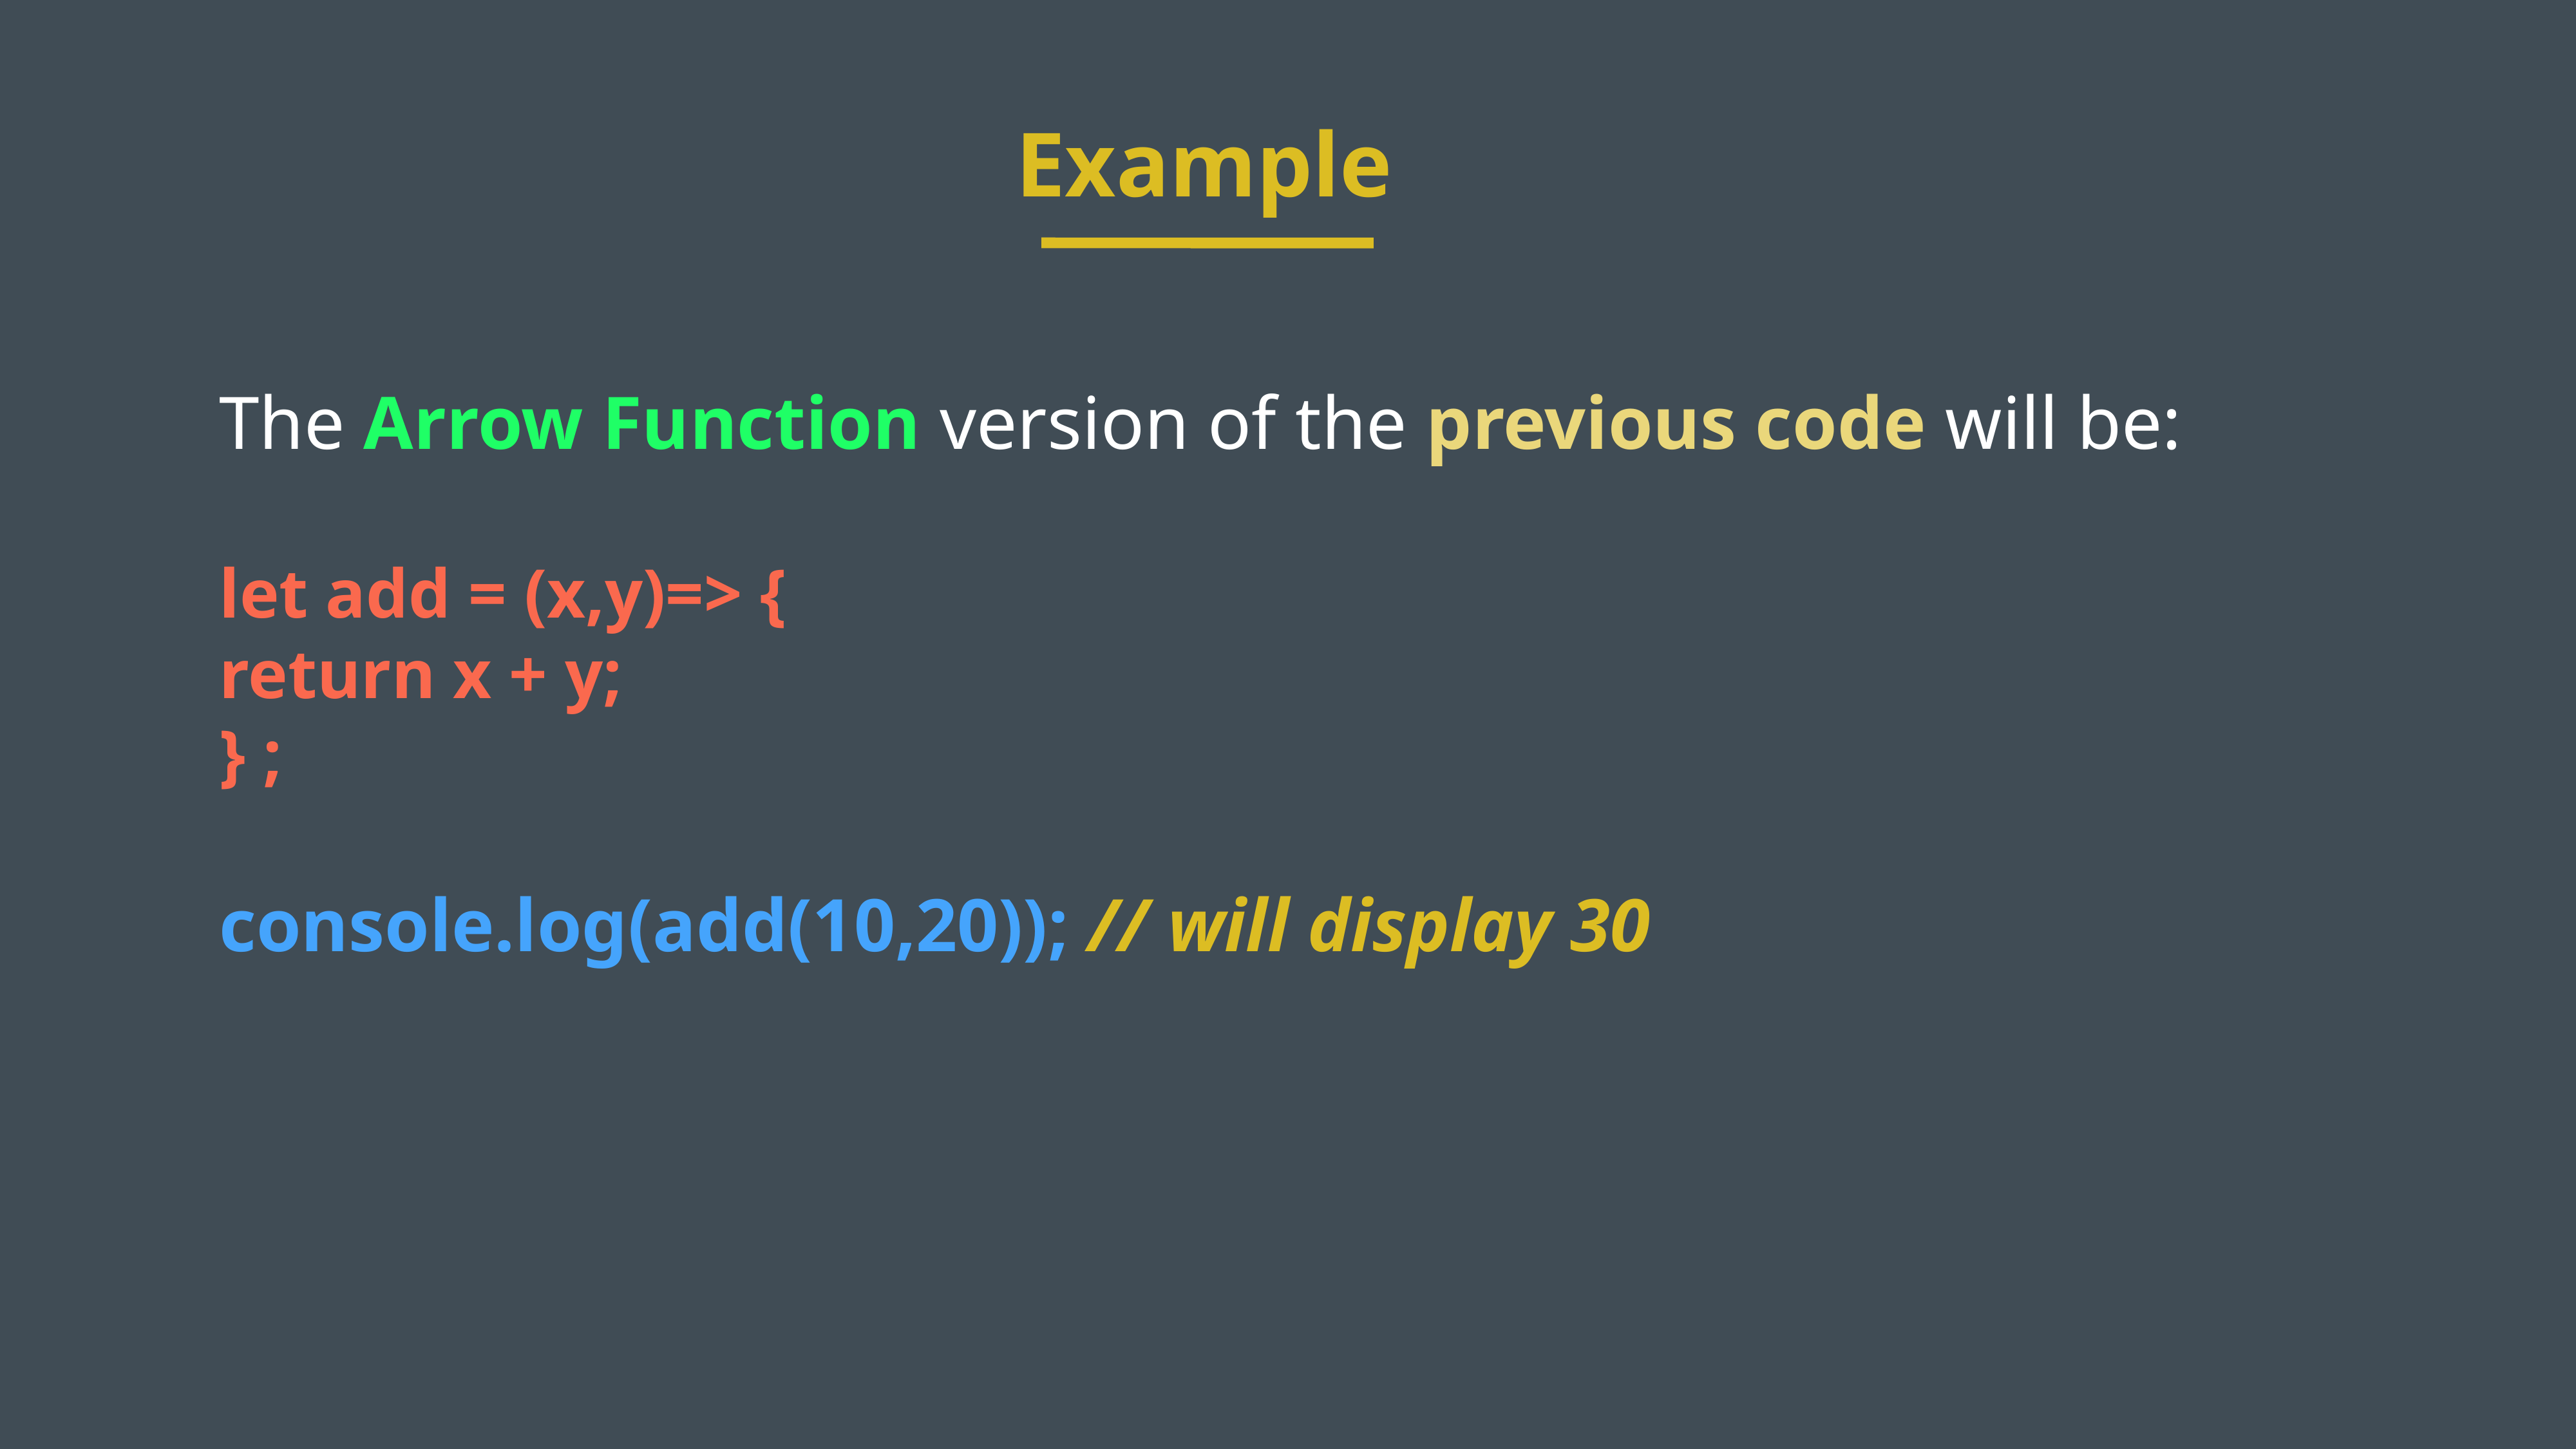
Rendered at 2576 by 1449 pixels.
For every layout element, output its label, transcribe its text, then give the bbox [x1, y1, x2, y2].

text_box Example [482, 128, 1925, 214]
text_box The Arrow Function version of the previous code will be: let add = (x,y)=> { return x + y; } ; console.log(add(10,20)); // will display 30 [209, 372, 2533, 1232]
